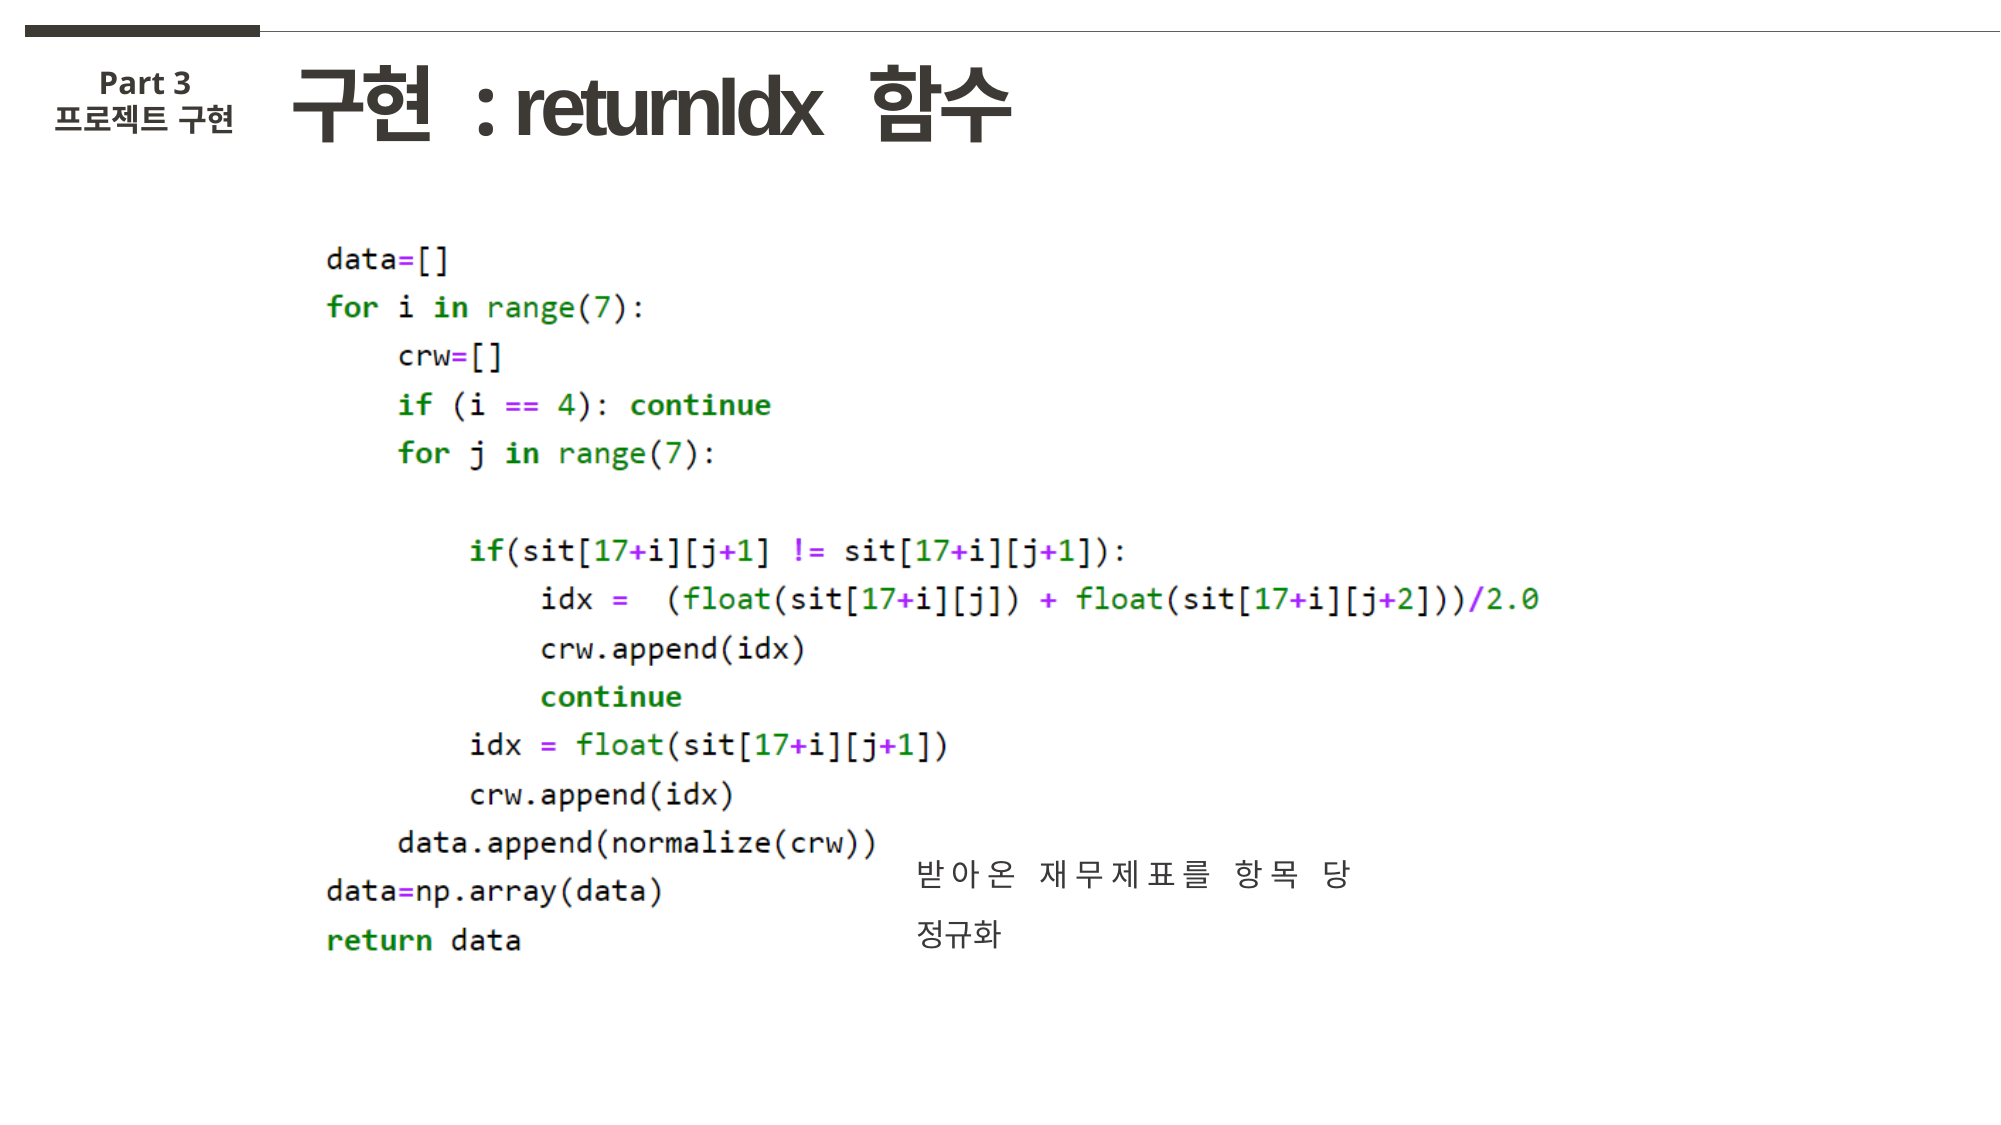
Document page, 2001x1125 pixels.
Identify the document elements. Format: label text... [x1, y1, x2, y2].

text_box 구현 : returnIdx 함수 [275, 75, 1037, 160]
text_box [188, 200, 1812, 1020]
text_box Part 3 프로젝트 구현 [17, 75, 273, 146]
text_box [0, 0, 2000, 75]
